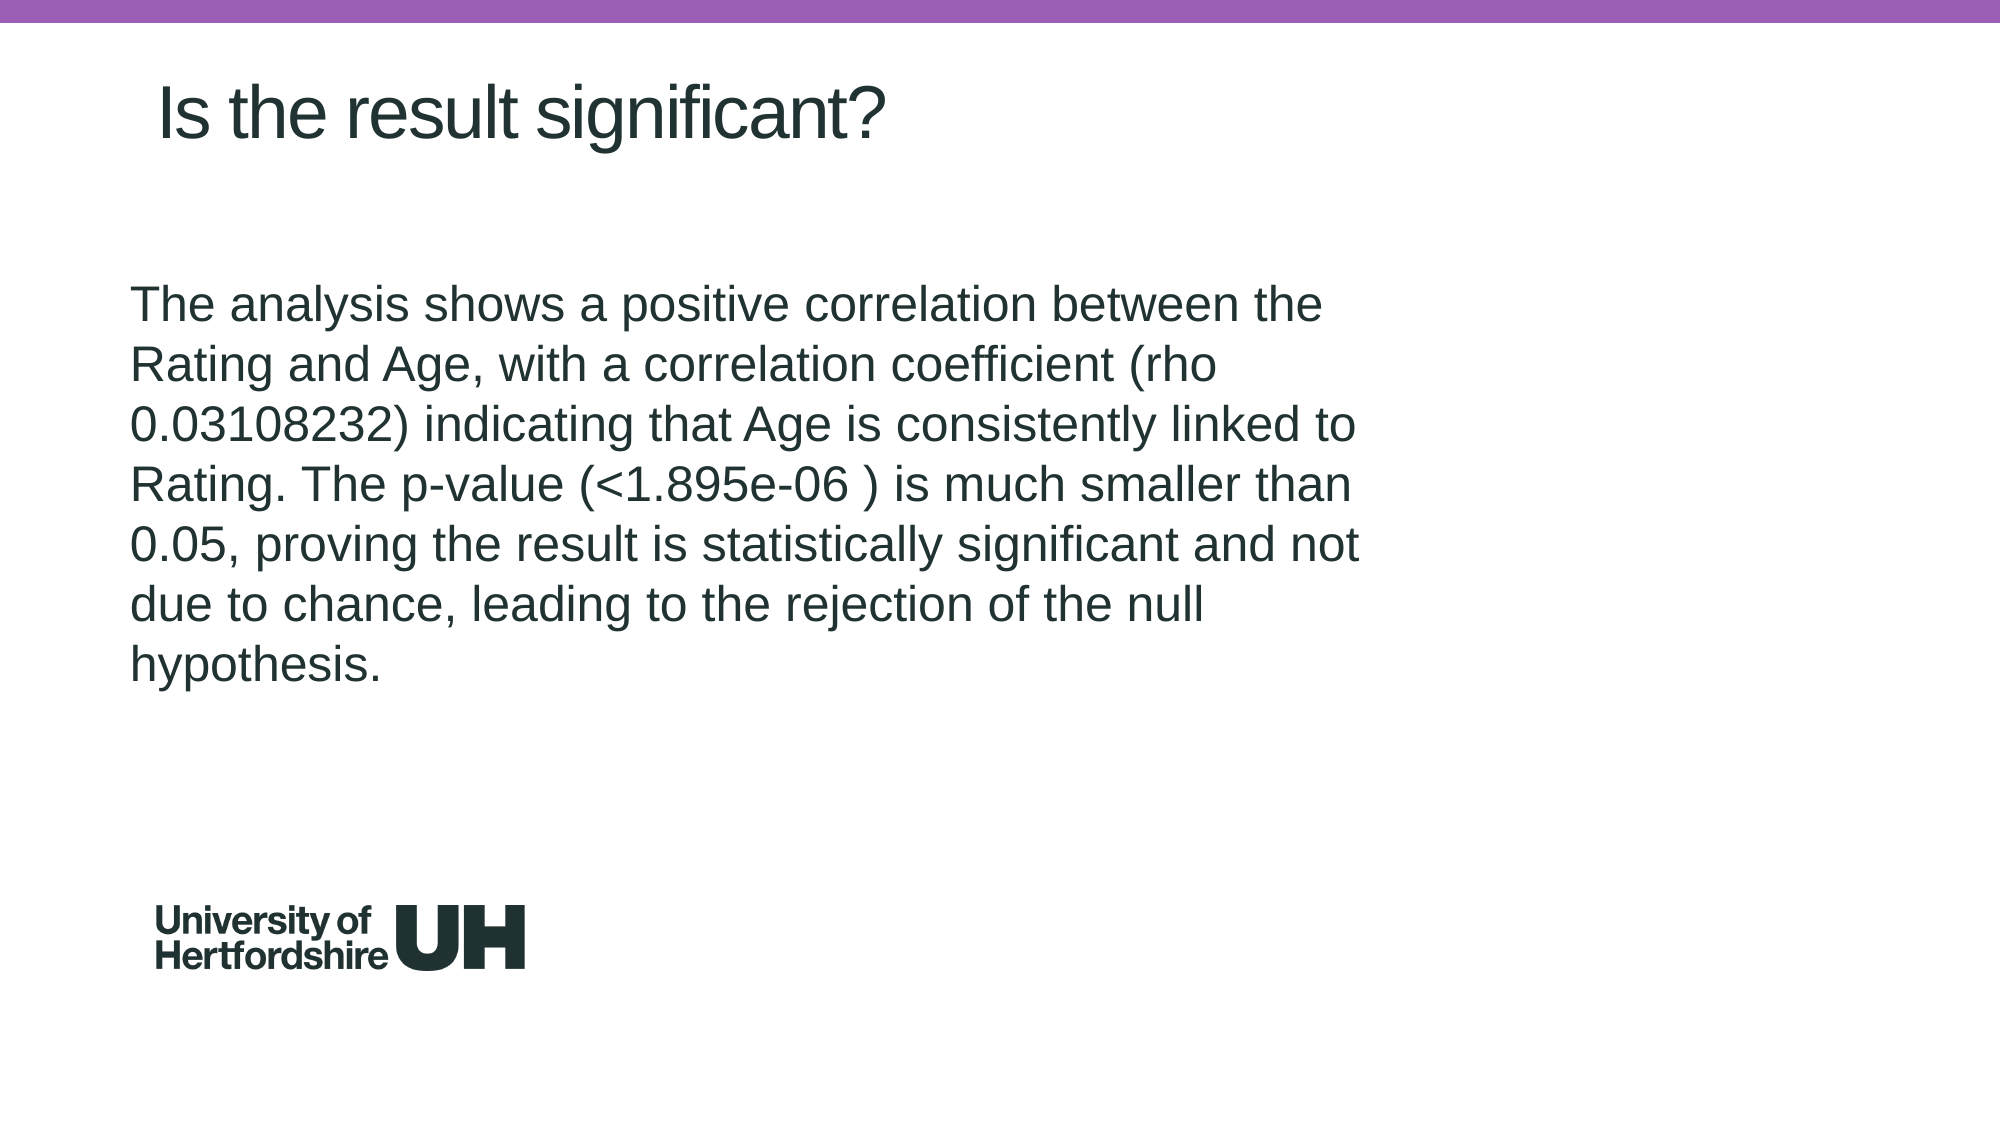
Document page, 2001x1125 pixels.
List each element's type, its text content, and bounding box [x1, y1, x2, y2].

text_box The analysis shows a positive correlation between the Rating and Age, with a correlation coefficient (rho 0.03108232) indicating that Age is consistently linked to Rating. The p-value (<1.895e-06 ) is much smaller than 0.05, proving the result is statistically significant and not due to chance, leading to the rejection of the null hypothesis. [115, 264, 1466, 700]
text_box Is the result significant? [156, 63, 1931, 173]
